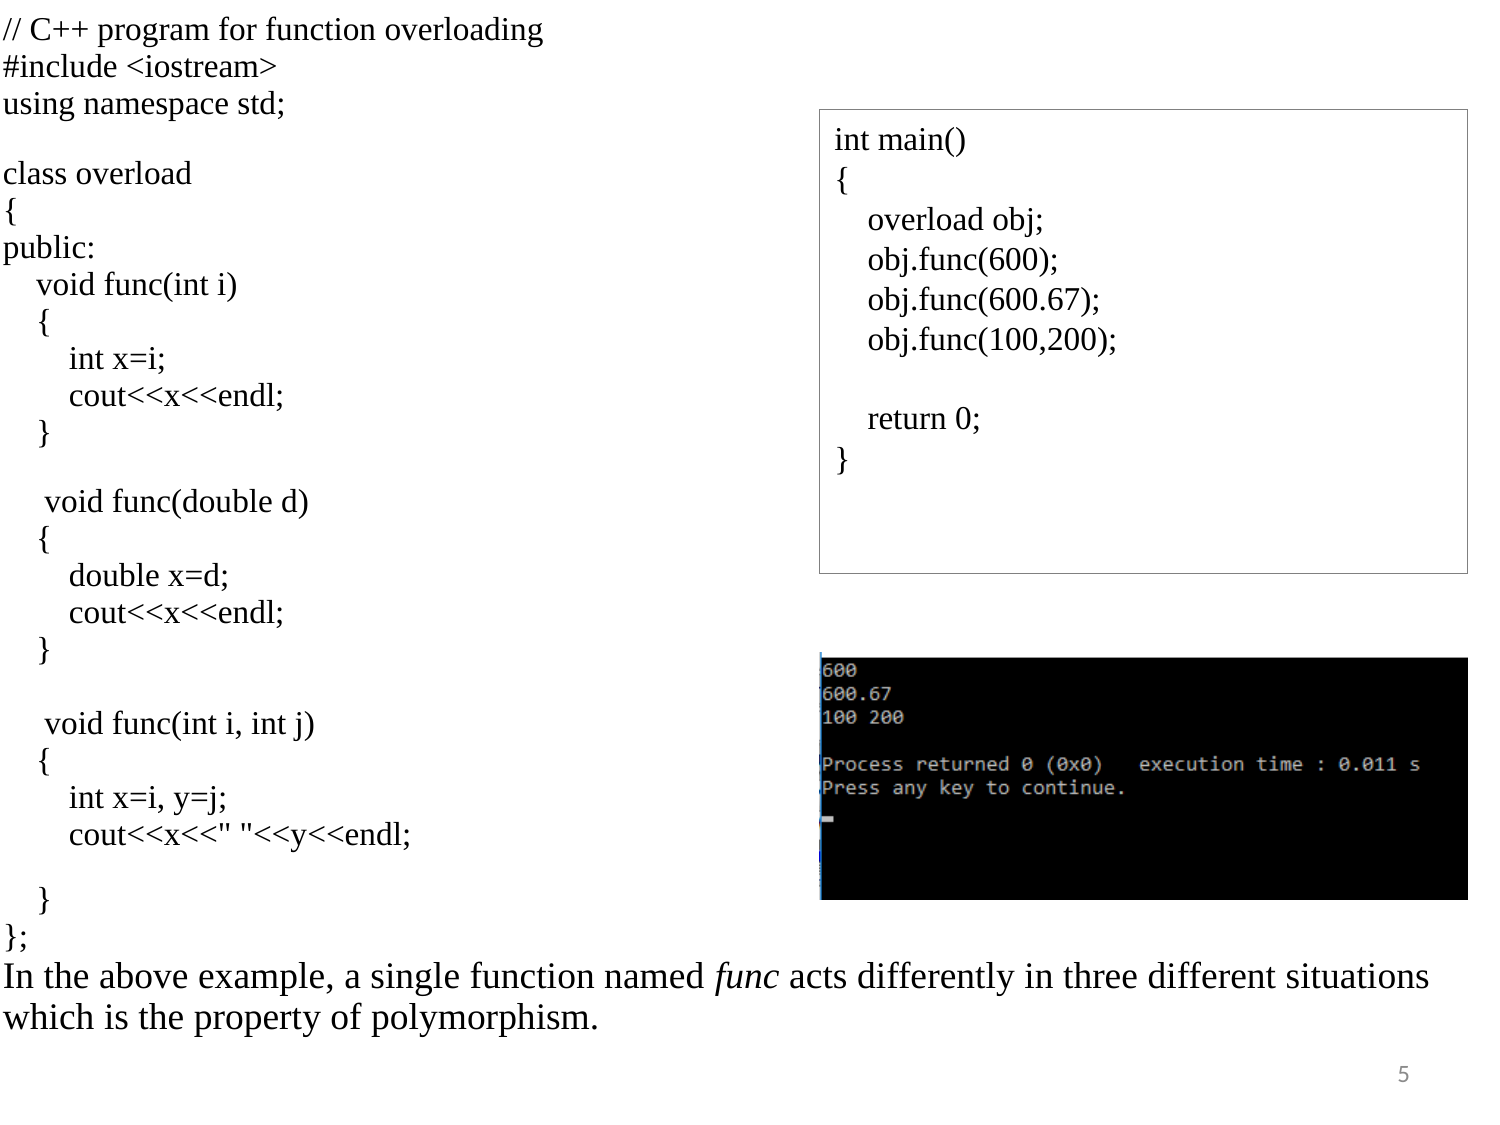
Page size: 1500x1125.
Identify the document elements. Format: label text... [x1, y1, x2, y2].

table_header // C++ program for function overloading #include <iostream> using namespace std; class overload { public: void func(int i) { int x=i; cout<<x<<endl; } void func(double d) { double x=d; cout<<x<<endl; } void func(int i, int j) { int x=i, y=j; cout<<x<<" "<<y<<endl; } }; In the above example, a single function named func acts differently in three different situations which is the property of polymorphism. [3, 0, 1478, 1100]
slide_number 5 [1074, 1042, 1425, 1103]
text_box int main() { overload obj; obj.func(600); obj.func(600.67); obj.func(100,200); return 0; } [819, 109, 1468, 574]
picture [819, 651, 1469, 901]
